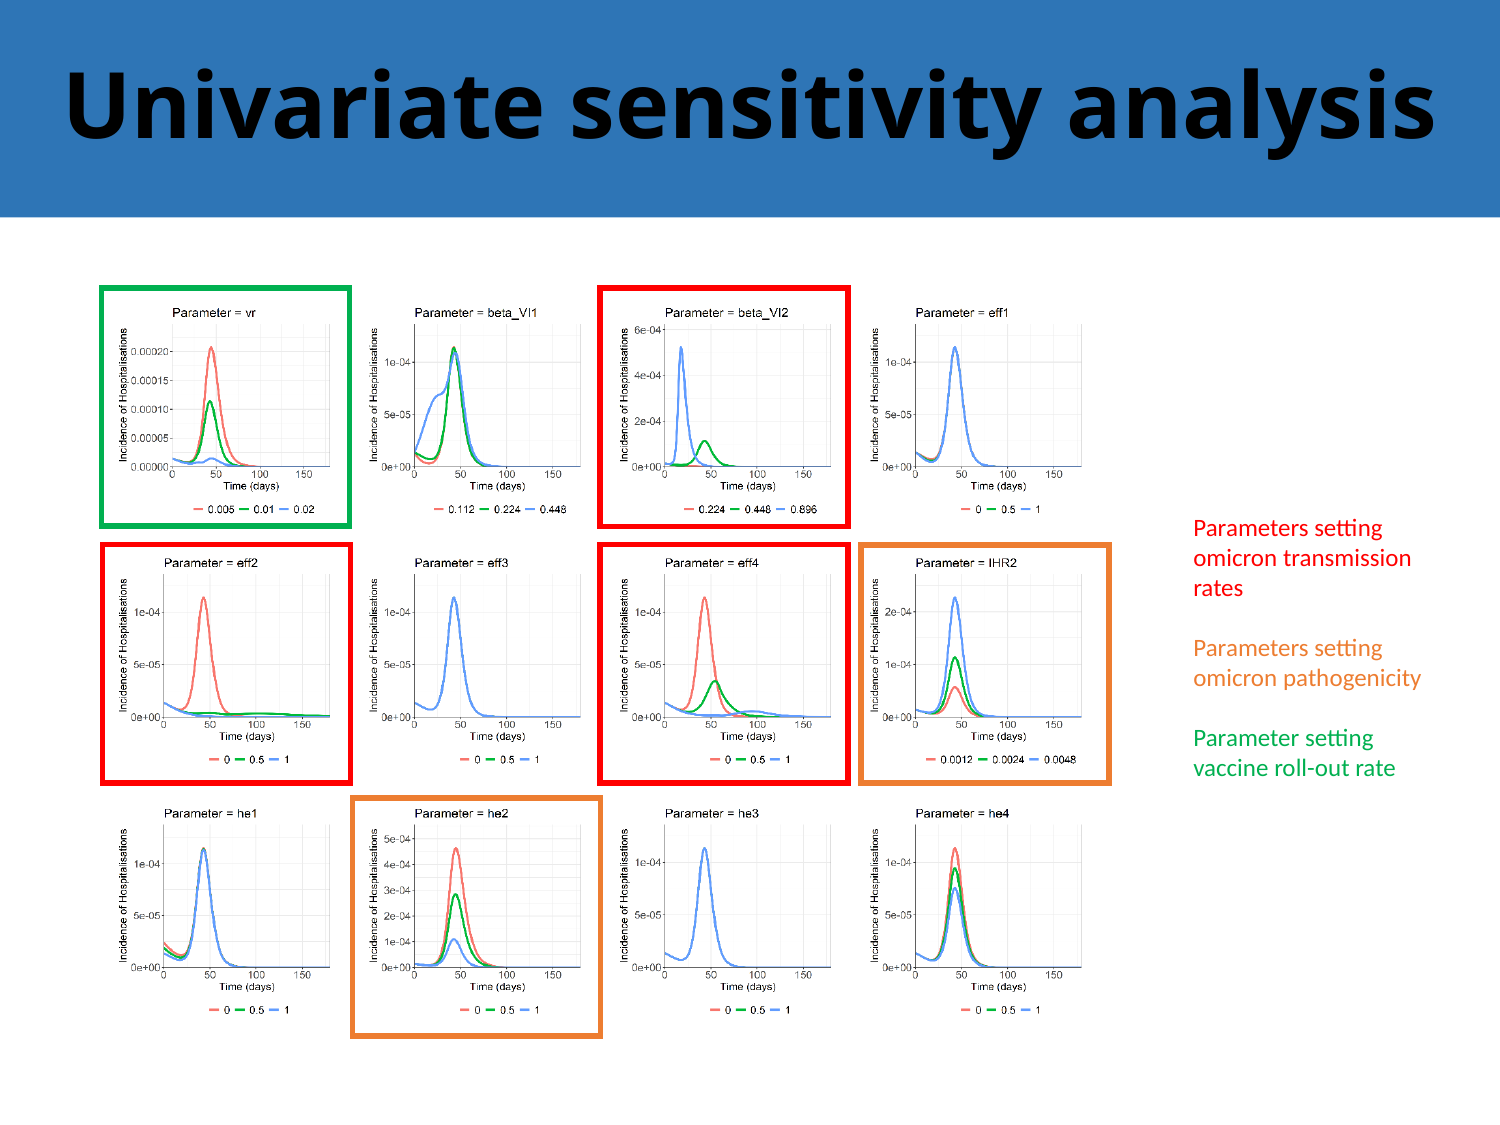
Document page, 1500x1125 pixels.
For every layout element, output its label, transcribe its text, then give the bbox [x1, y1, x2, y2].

text_box Parameters setting omicron transmission rates Parameters setting omicron pathogenicity Parameter setting vaccine roll-out rate [1178, 504, 1452, 819]
text_box [1101, 544, 1110, 784]
title Univariate sensitivity analysis [0, 0, 1500, 218]
picture [99, 288, 1101, 1039]
